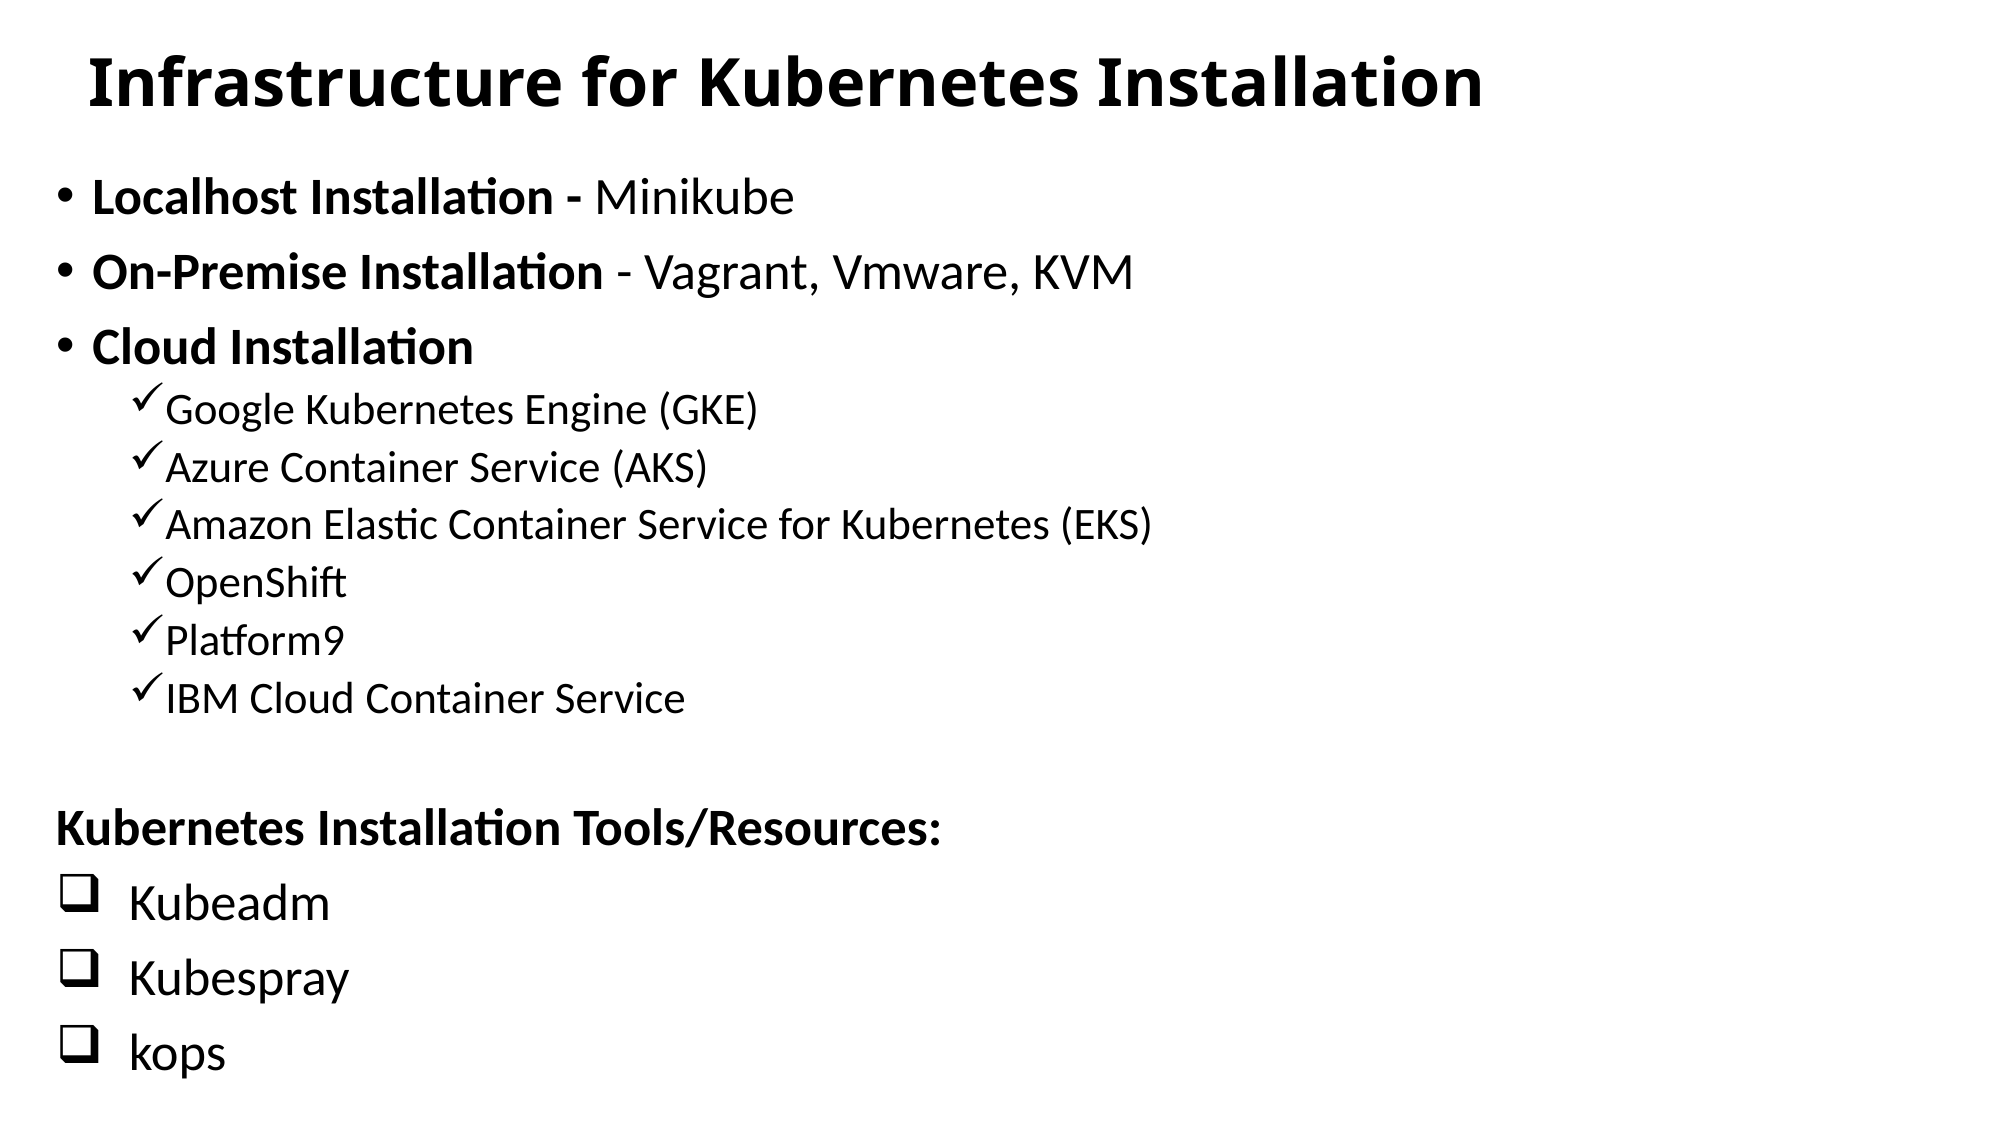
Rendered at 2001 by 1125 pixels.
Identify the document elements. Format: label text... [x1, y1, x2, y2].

text_box Infrastructure for Kubernetes Installation [73, 41, 1934, 158]
text_box Localhost Installation - Minikube On-Premise Installation - Vagrant, Vmware, KVM Cloud Installation Google Kubernetes Engine (GKE) Azure Container Service (AKS) Amazon Elastic Container Service for Kubernetes (EKS) OpenShift Platform9 IBM Cloud Container Service Kubernetes Installation Tools/Resources: Kubeadm Kubespray kops [41, 161, 1934, 1094]
